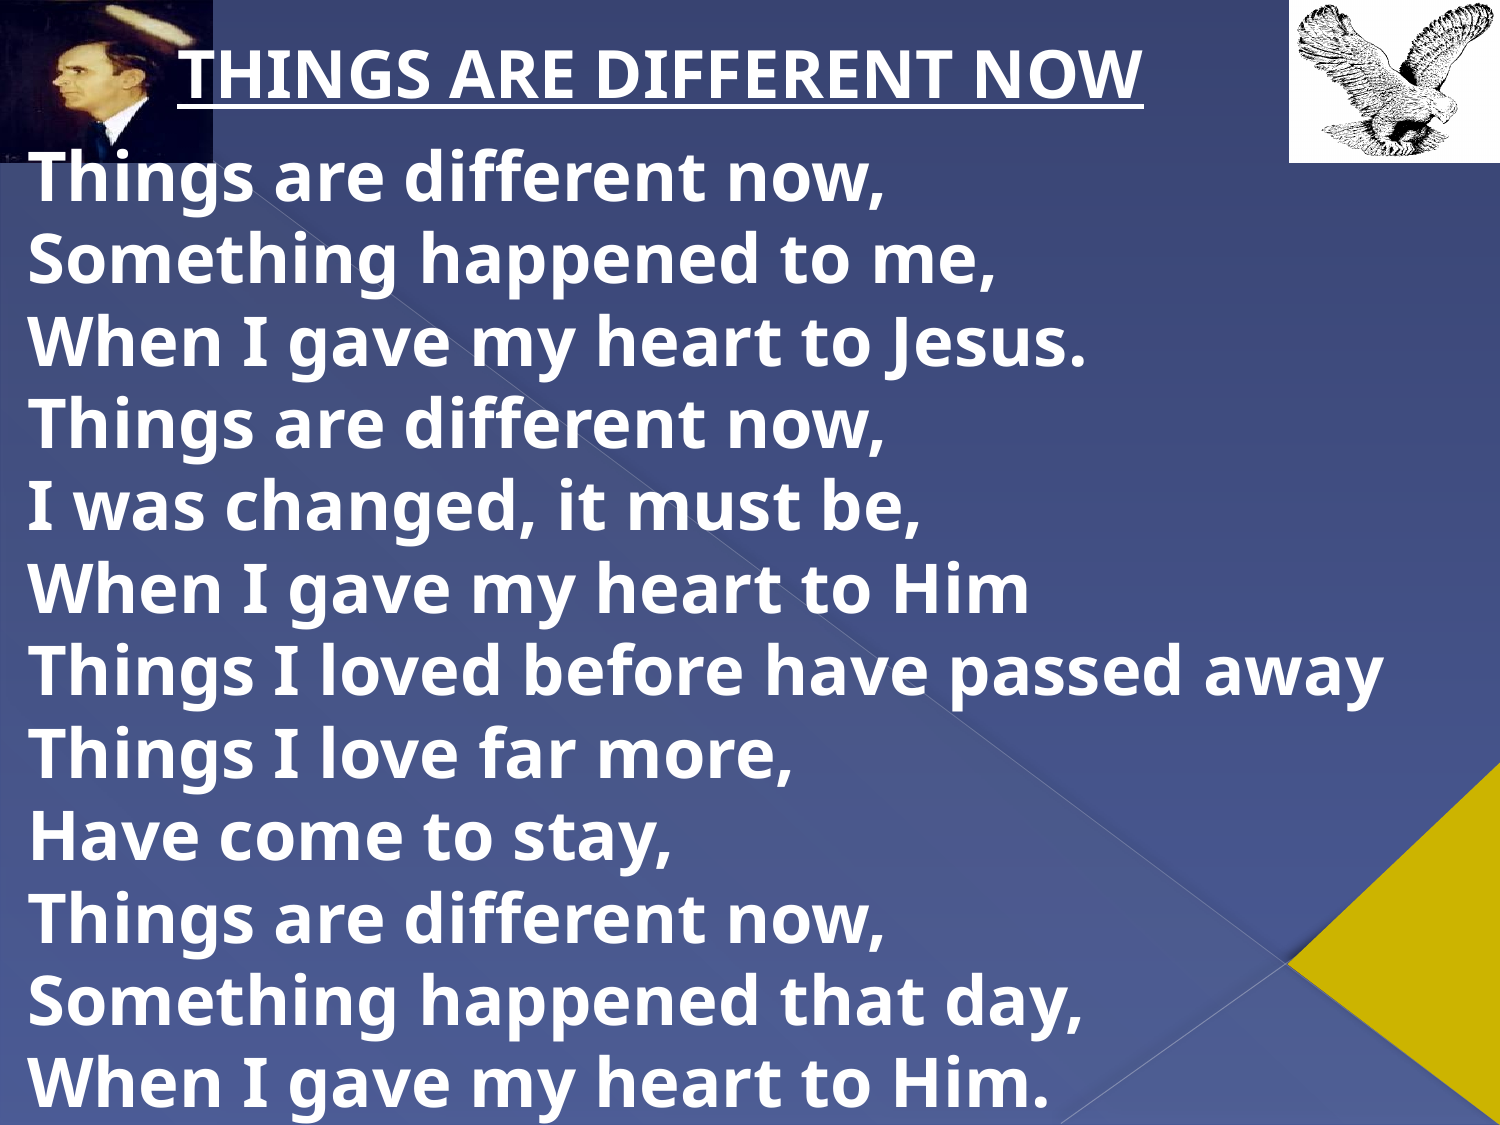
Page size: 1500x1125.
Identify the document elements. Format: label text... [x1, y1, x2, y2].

text_box THINGS ARE DIFFERENT NOW [216, 24, 1279, 120]
picture [1288, 0, 1500, 163]
text_box Things are different now, Something happened to me, When I gave my heart to Jesus. Things are different now, I was changed, it must be, When I gave my heart to Him Things I loved before have passed away Things I love far more, Have come to stay, Things are different now, Something happened that day, When I gave my heart to Him. [12, 124, 1500, 1125]
picture [0, 0, 213, 163]
